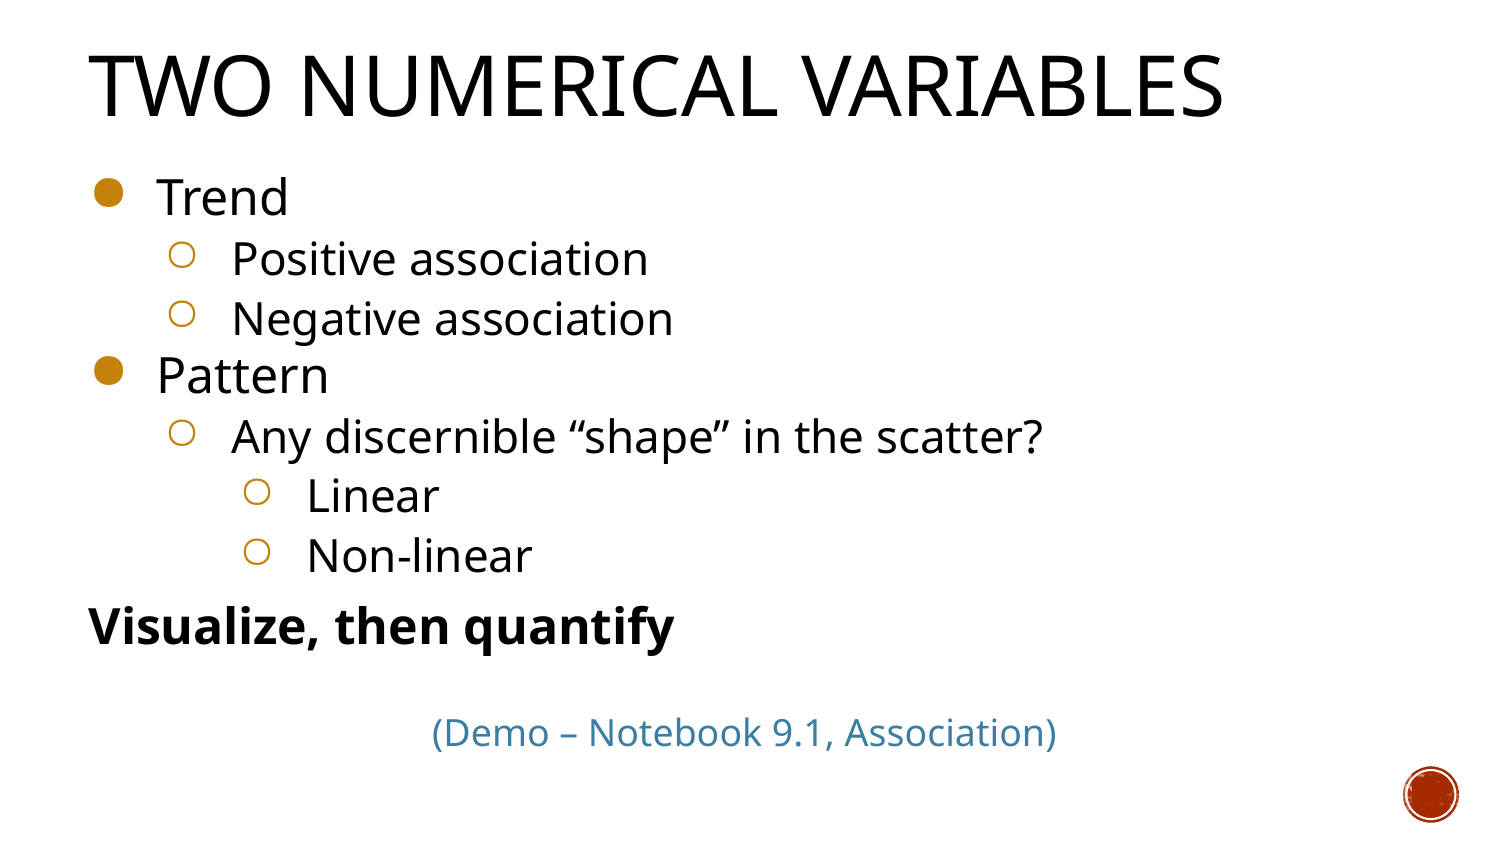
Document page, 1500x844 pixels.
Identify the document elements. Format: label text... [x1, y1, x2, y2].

text_box Trend Positive association Negative association Pattern Any discernible “shape” in the scatter? Linear Non-linear Visualize, then quantify [86, 163, 1362, 655]
text_box (Demo – Notebook 9.1, Association) [429, 707, 1070, 755]
title Two Numerical Variables [86, 10, 1312, 154]
